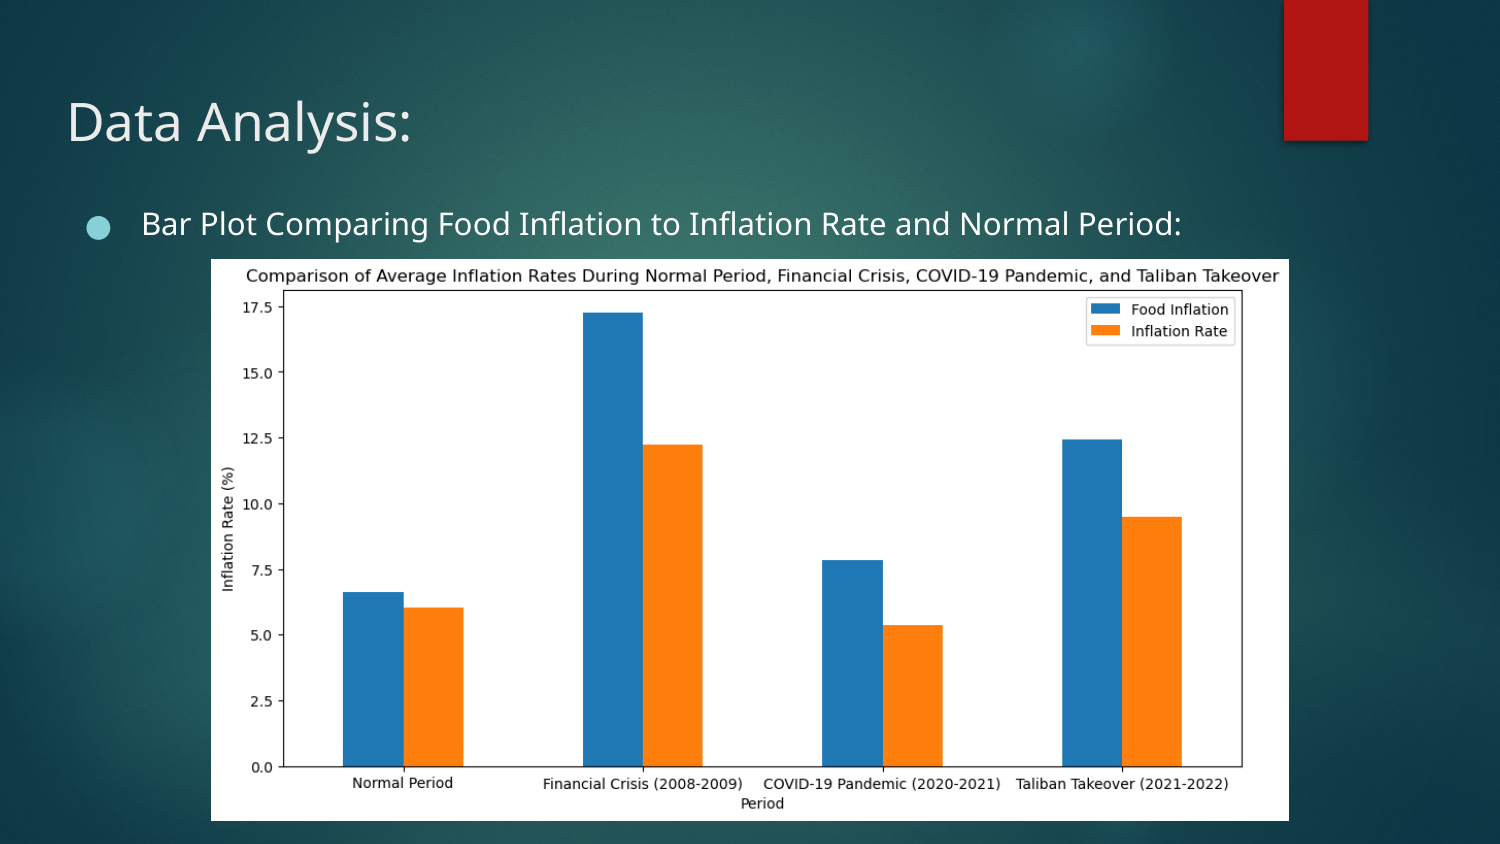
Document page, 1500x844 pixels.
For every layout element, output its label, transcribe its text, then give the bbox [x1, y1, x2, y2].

title Data Analysis: [51, 72, 1449, 167]
picture [0, 0, 1500, 844]
list Bar Plot Comparing Food Inflation to Inflation Rate and Normal Period: [51, 189, 1449, 750]
